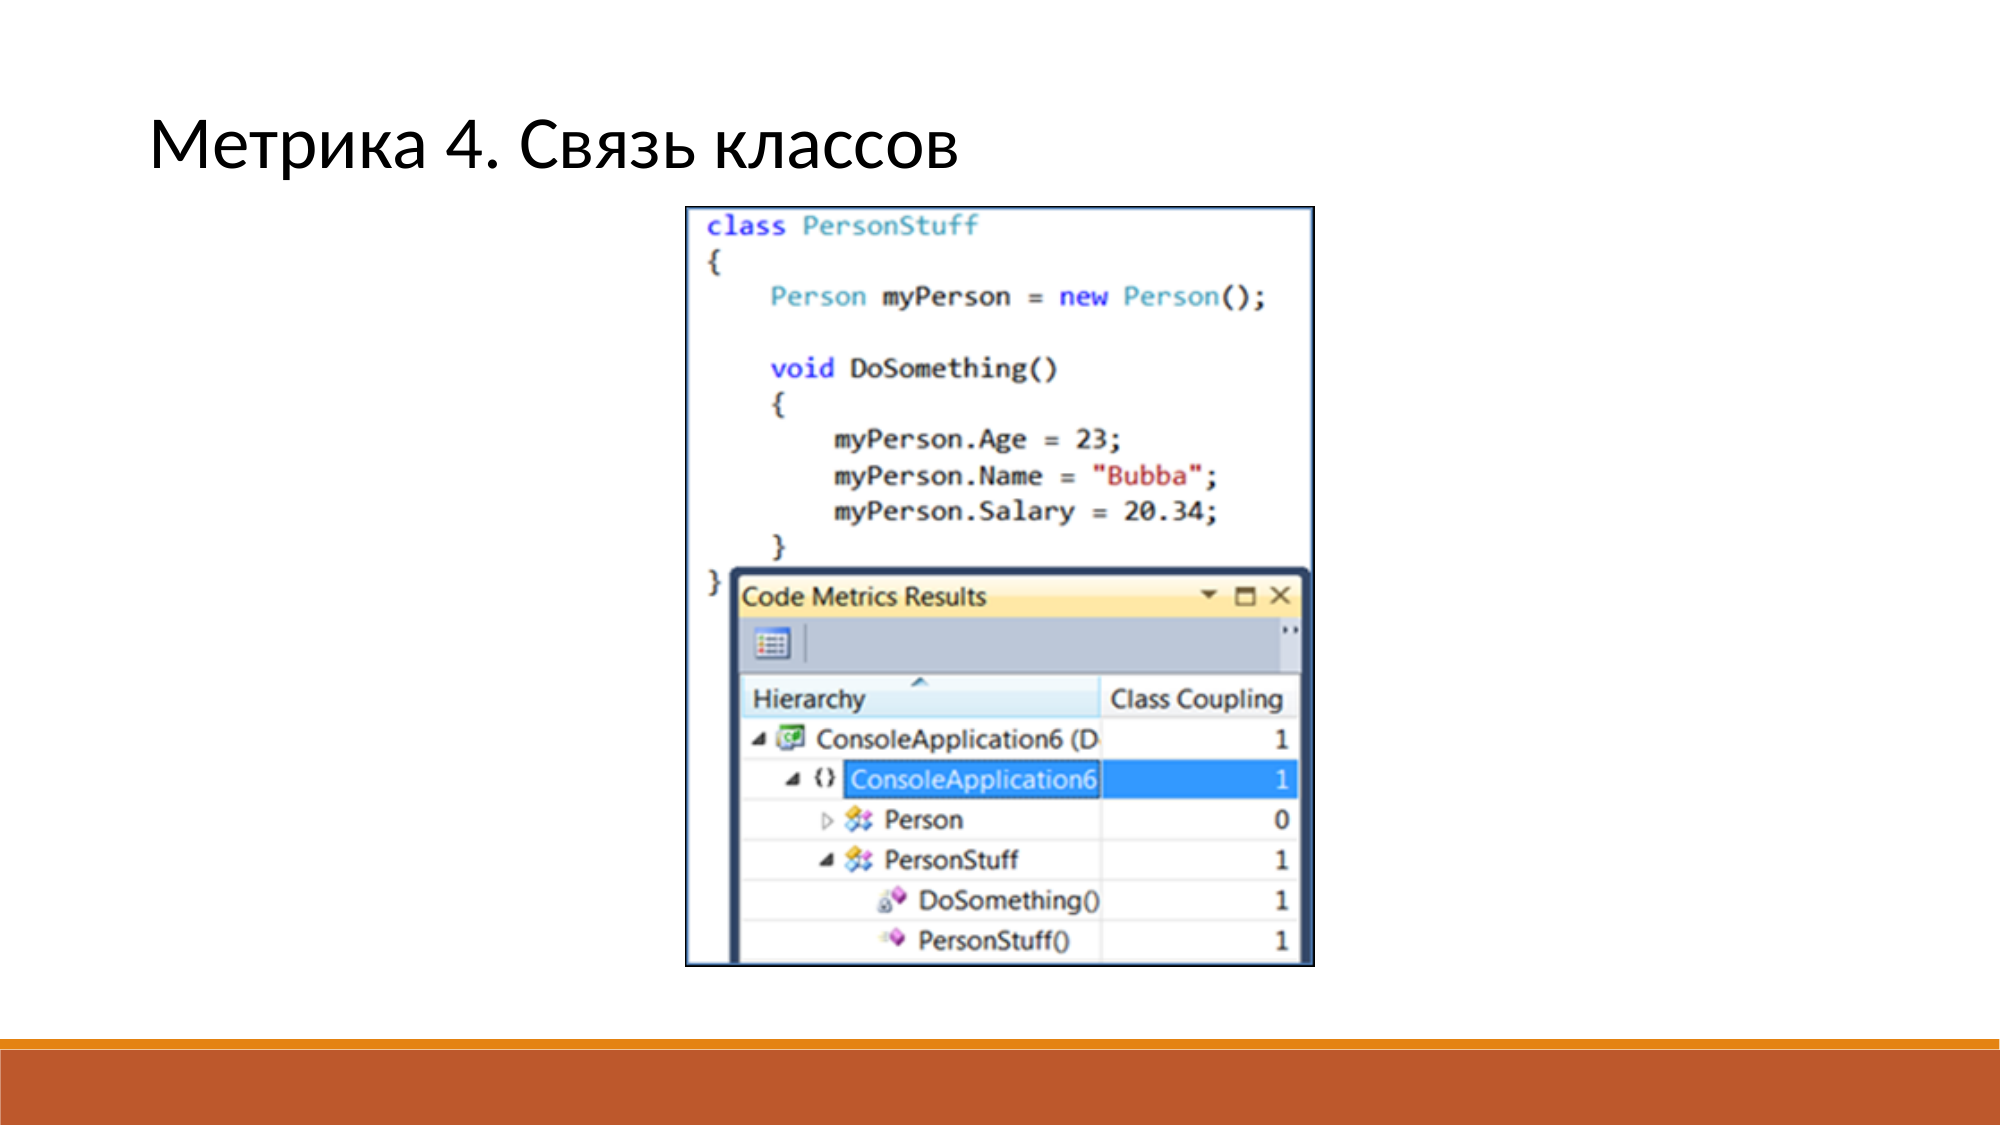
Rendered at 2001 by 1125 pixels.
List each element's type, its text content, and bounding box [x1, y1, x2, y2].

picture [684, 206, 1316, 968]
text_box Метрика 4. Связь классов [133, 86, 1906, 192]
